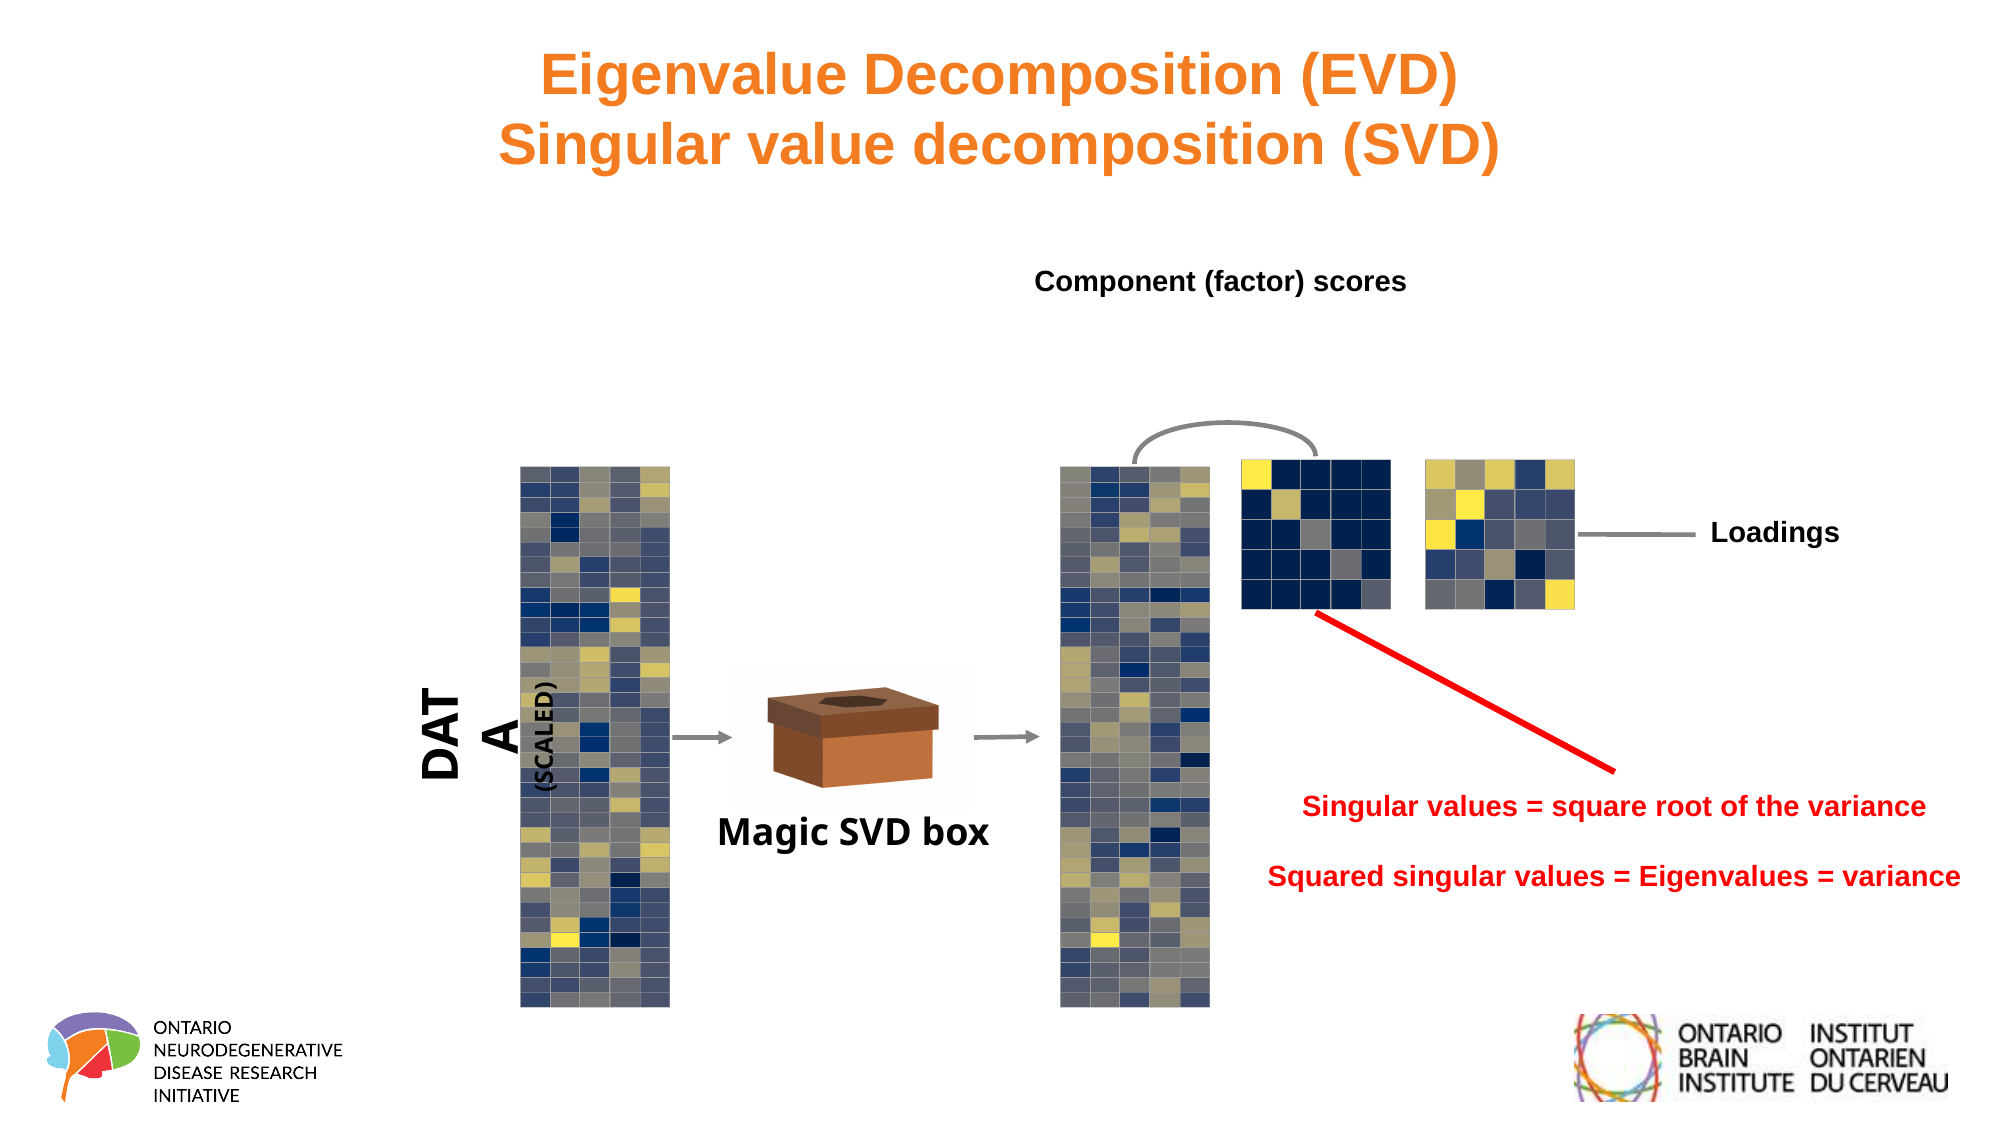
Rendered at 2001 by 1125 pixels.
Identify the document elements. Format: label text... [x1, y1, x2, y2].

title Eigenvalue Decomposition (EVD) Singular value decomposition (SVD) [99, 12, 1900, 200]
text_box Loadings [1695, 498, 1955, 571]
text_box Singular values = square root of the variance Squared singular values = Eigenvalues = variance [1237, 772, 1992, 975]
text_box Magic SVD box [678, 793, 1029, 907]
picture [515, 463, 673, 1012]
text_box DATA (SCALED) [392, 659, 507, 816]
picture [1574, 1014, 1948, 1102]
picture [732, 665, 975, 810]
picture [1237, 455, 1394, 613]
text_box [1220, 369, 1230, 551]
picture [1421, 455, 1579, 612]
picture [1055, 463, 1213, 1012]
text_box Component (factor) scores [1019, 247, 1431, 321]
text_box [1315, 612, 1615, 773]
picture [33, 1003, 356, 1114]
